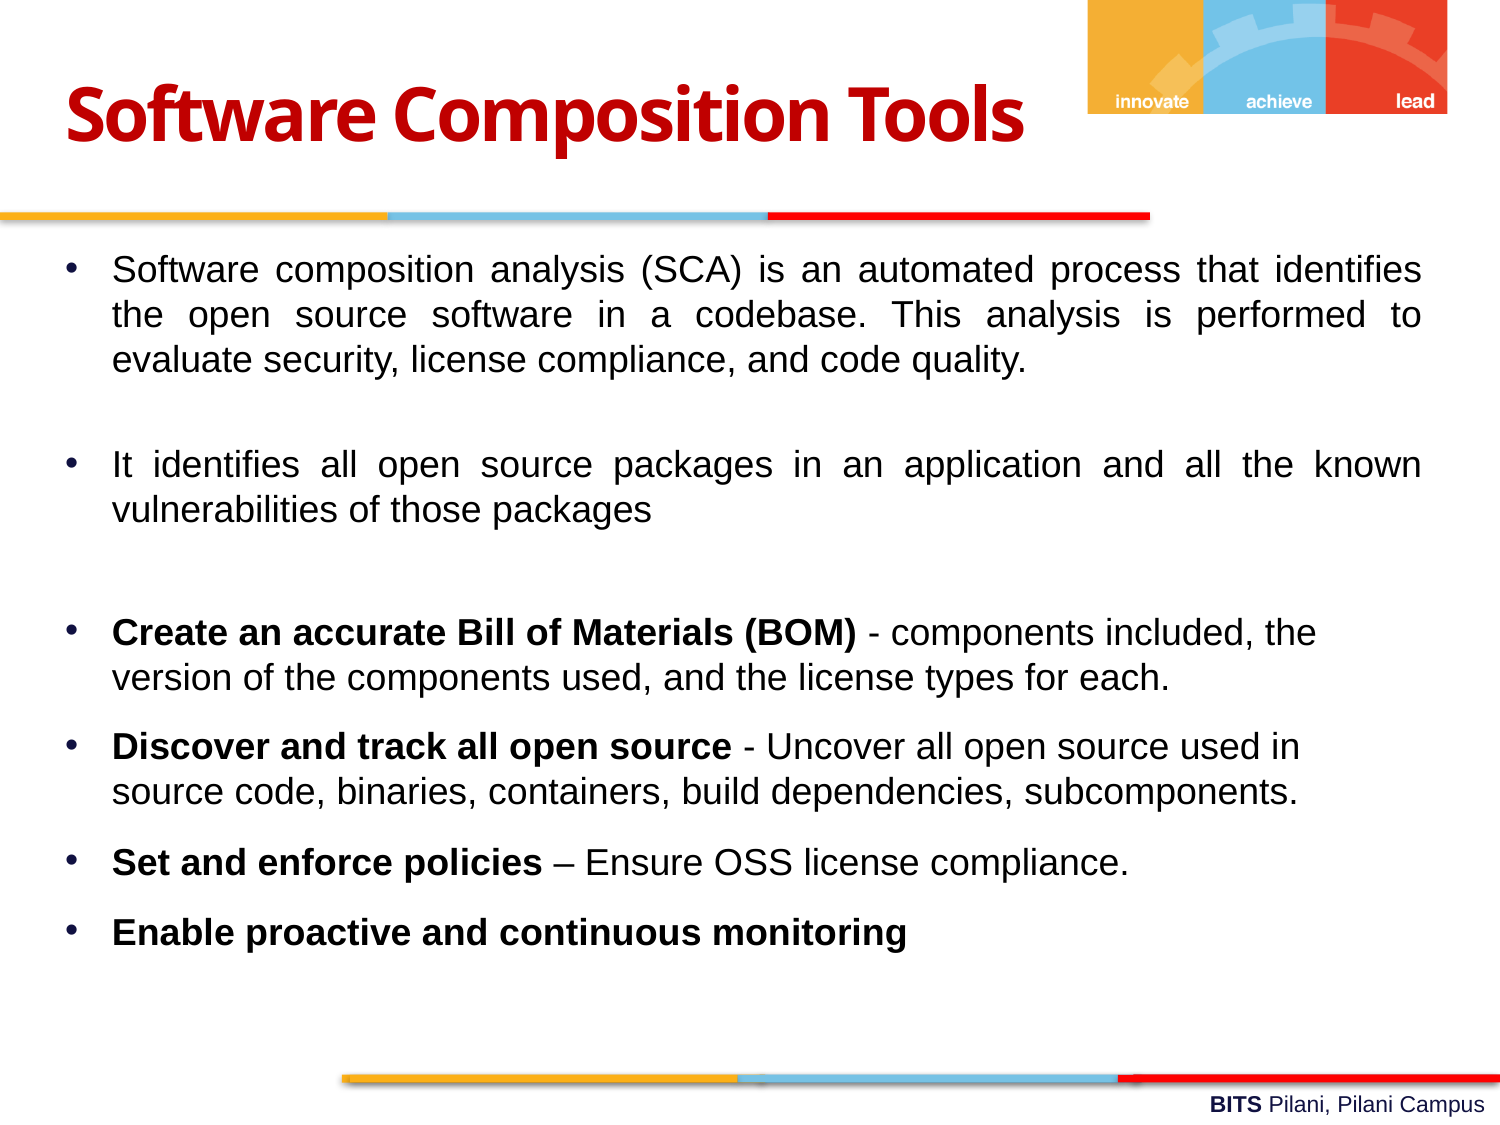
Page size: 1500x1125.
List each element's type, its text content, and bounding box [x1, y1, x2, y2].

list Software composition analysis (SCA) is an automated process that identifies the open source software in a codebase. This analysis is performed to evaluate security, license compliance, and code quality. It identifies all open source packages in an application and all the known vulnerabilities of those packages Create an accurate Bill of Materials (BOM) - components included, the version of the components used, and the license types for each. Discover and track all open source - Uncover all open source used in source code, binaries, containers, build dependencies, subcomponents. Set and enforce policies – Ensure OSS license compliance. Enable proactive and continuous monitoring [50, 237, 1438, 1025]
list Software Composition Tools [50, 24, 1088, 213]
picture [1087, 0, 1448, 114]
